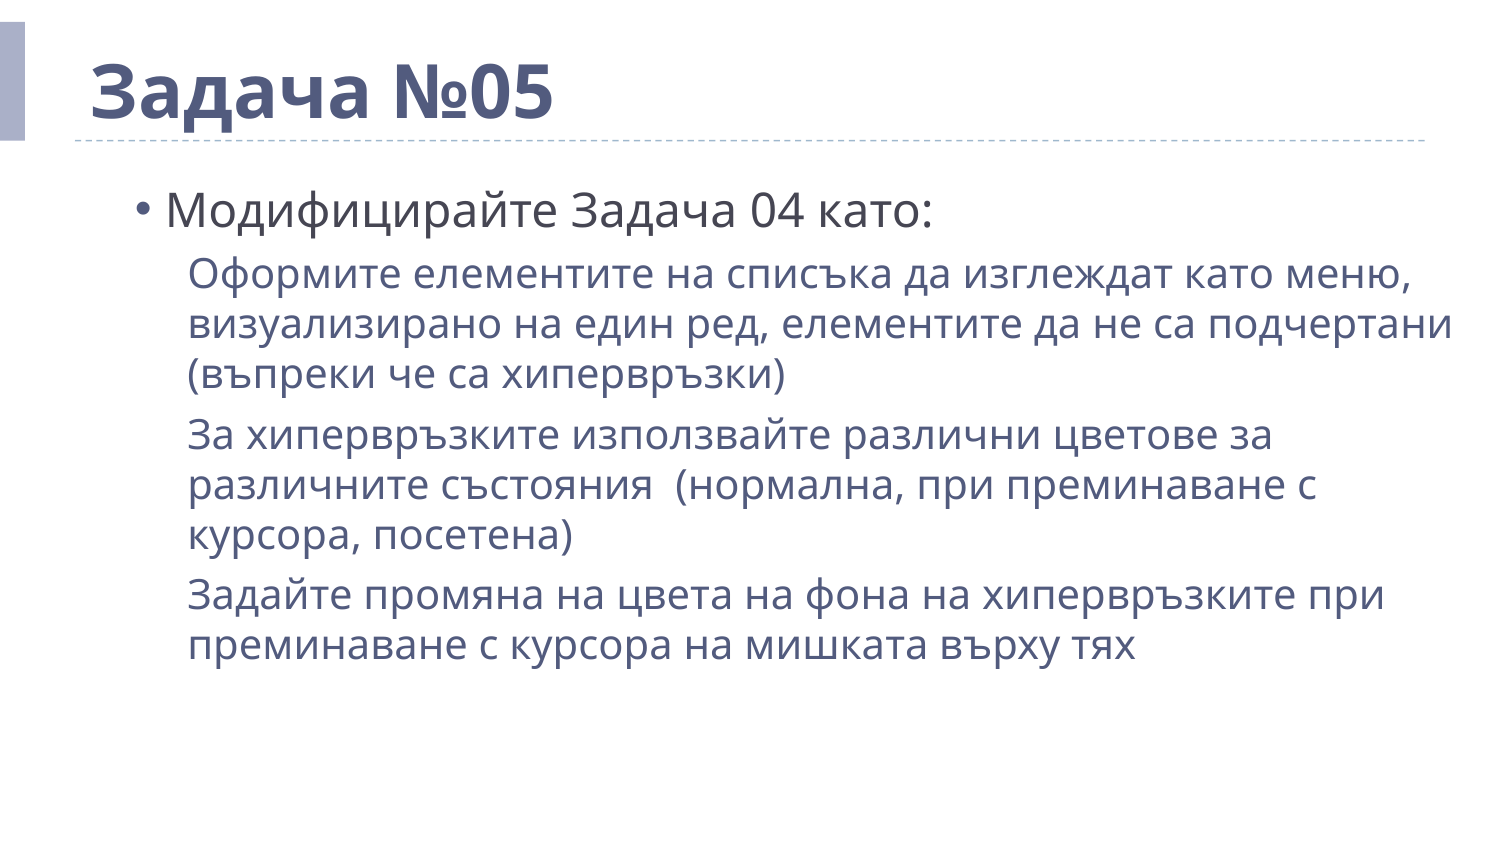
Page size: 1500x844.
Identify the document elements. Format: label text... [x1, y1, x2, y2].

title Задача №05 [75, 18, 1475, 141]
list Модифицирайте Задача 04 като: Оформите елементите на списъка да изглеждат като меню, визуализирано на един ред, елементите да не са подчертани (въпреки че са хипервръзки) За хипервръзките използвайте различни цветове за различните състояния (нормална, при преминаване с курсора, посетена) Задайте промяна на цвета на фона на хипервръзките при преминаване с курсора на мишката върху тях [75, 171, 1475, 835]
